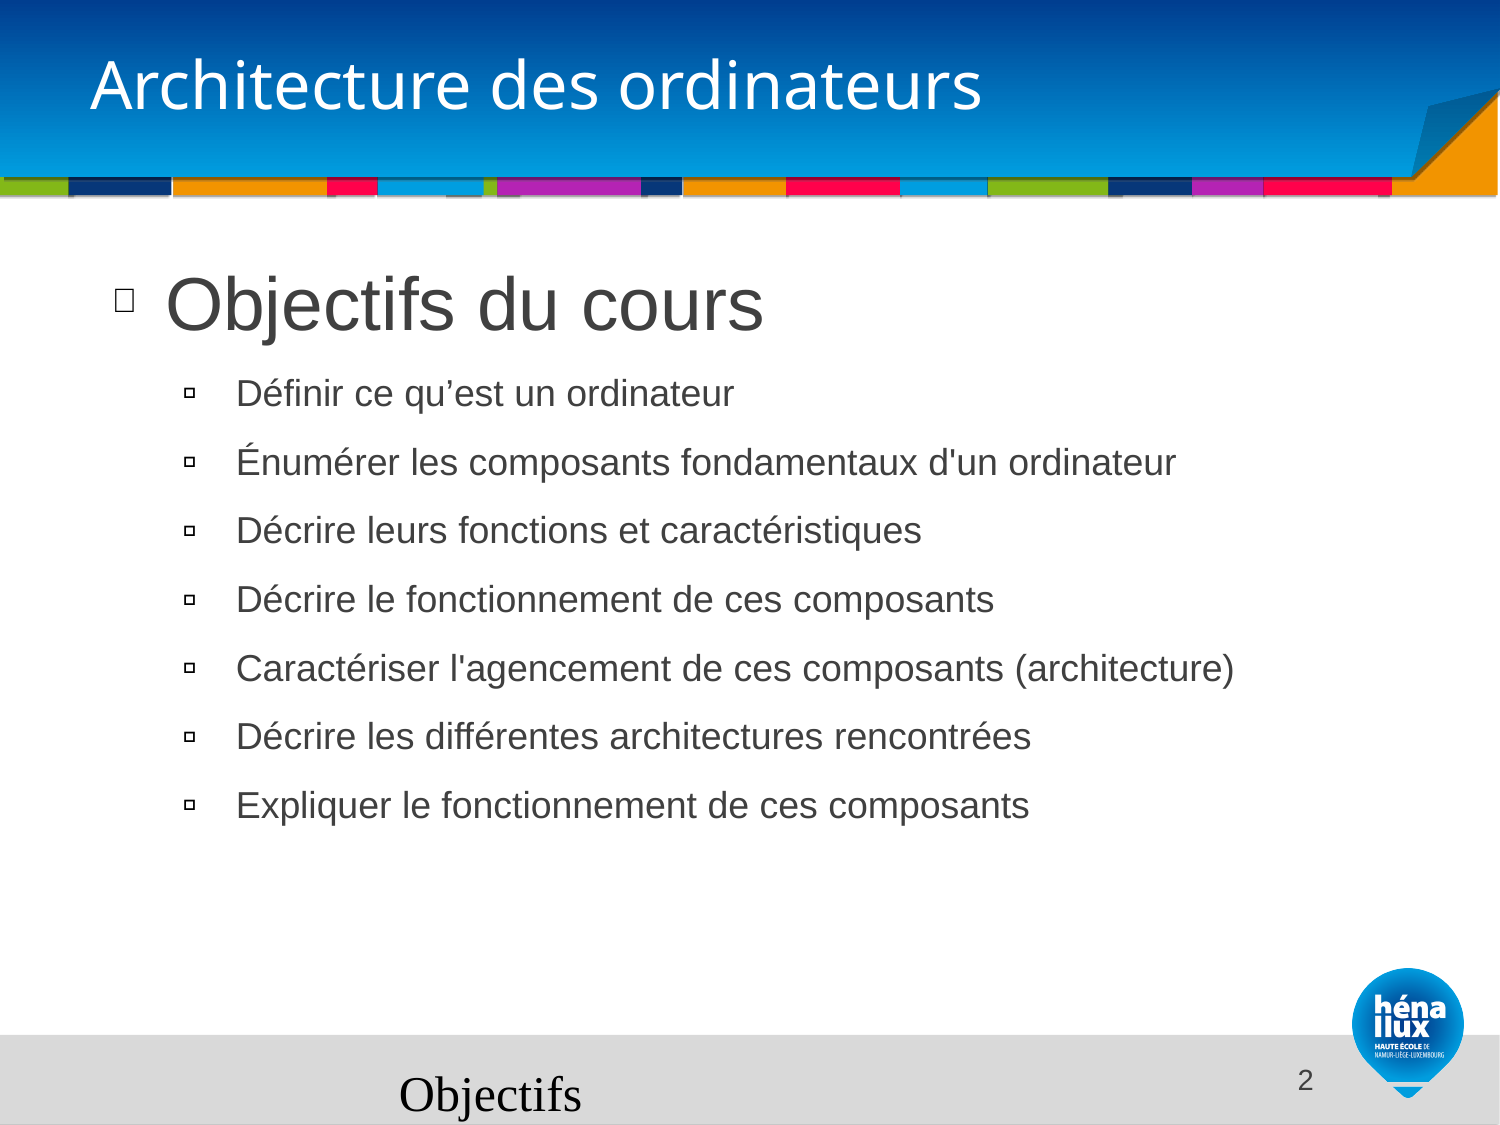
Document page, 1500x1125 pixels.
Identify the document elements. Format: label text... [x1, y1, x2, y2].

picture [1368, 987, 1451, 1067]
slide_number <number> [1151, 1053, 1329, 1110]
list Objectifs du cours Définir ce qu’est un ordinateur Énumérer les composants fondamentaux d'un ordinateur Décrire leurs fonctions et caractéristiques Décrire le fonctionnement de ces composants Caractériser l'agencement de ces composants (architecture) Décrire les différentes architectures rencontrées Expliquer le fonctionnement de ces composants [79, 248, 1429, 1039]
picture [1352, 1037, 1464, 1098]
footer Objectifs [383, 1053, 1117, 1110]
title Architecture des ordinateurs [75, 10, 1425, 165]
picture [1429, 968, 1464, 1011]
